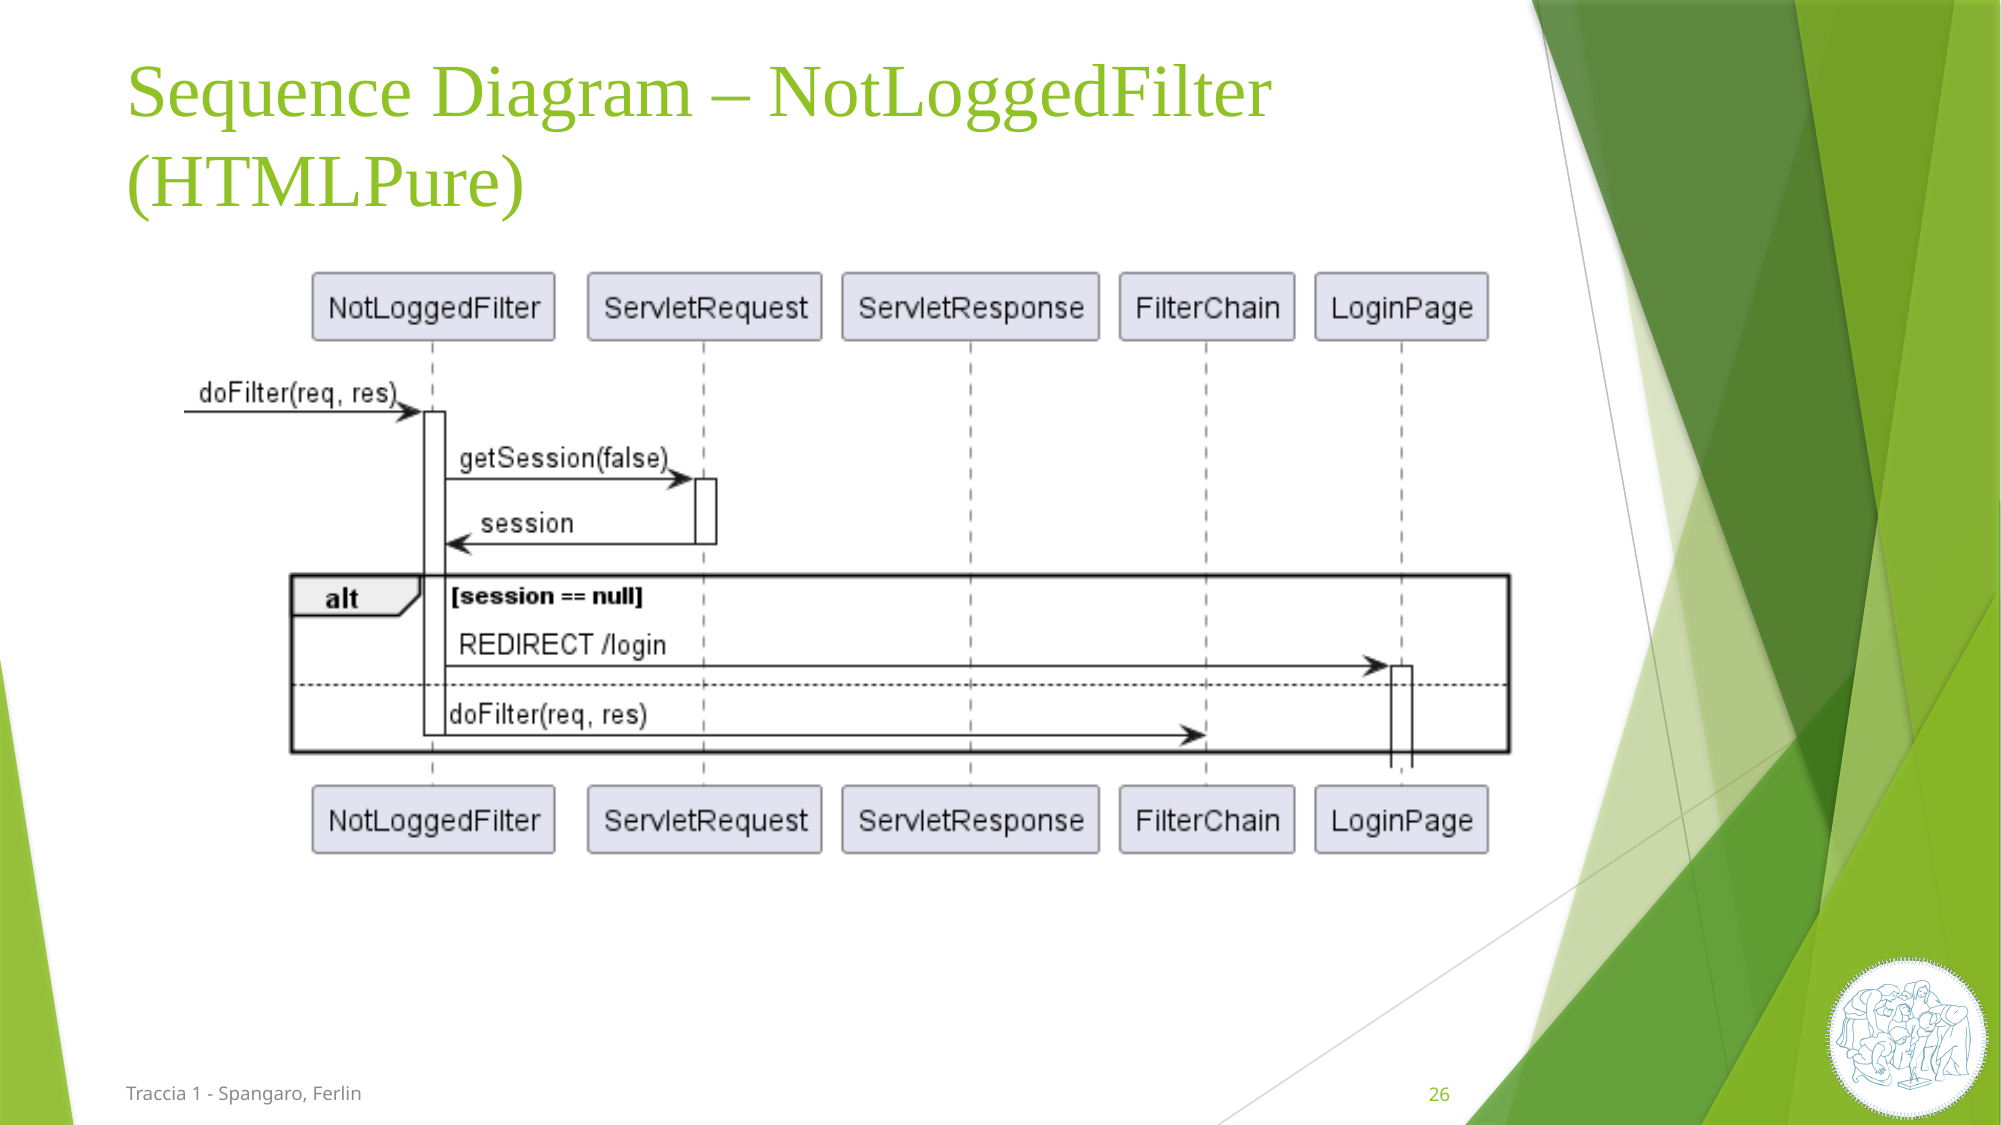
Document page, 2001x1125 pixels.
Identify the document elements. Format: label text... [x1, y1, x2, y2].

slide_number 26 [1353, 1065, 1466, 1125]
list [184, 261, 1521, 864]
picture [1817, 945, 2000, 1125]
title Sequence Diagram – NotLoggedFilter (HTMLPure) [111, 34, 1594, 251]
footer Traccia 1 - Spangaro, Ferlin [111, 1063, 1145, 1124]
